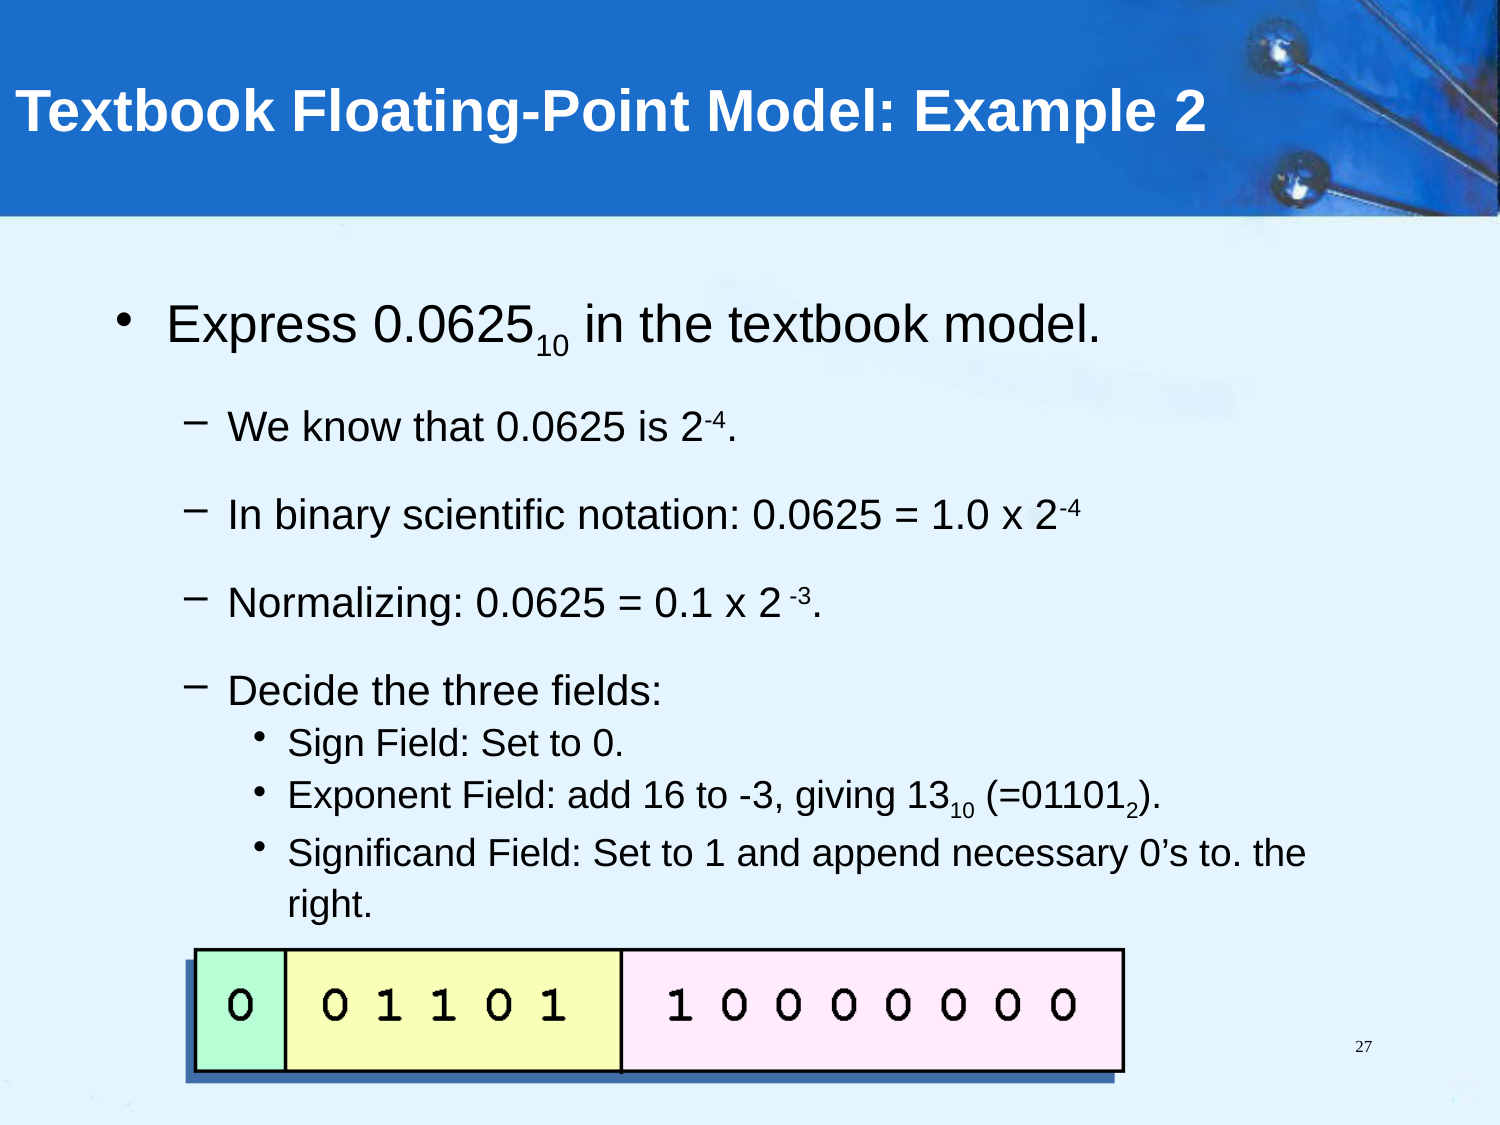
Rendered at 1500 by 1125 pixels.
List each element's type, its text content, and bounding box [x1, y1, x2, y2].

picture [0, 0, 1500, 1125]
title Textbook Floating-Point Model: Example 2 [0, 62, 1226, 153]
list Express 0.062510 in the textbook model. We know that 0.0625 is 2-4. In binary scientific notation: 0.0625 = 1.0 x 2-4 Normalizing: 0.0625 = 0.1 x 2 -3. Decide the three fields: Sign Field: Set to 0. Exponent Field: add 16 to -3, giving 1310 (=011012). Significand Field: Set to 1 and append necessary 0’s to. the right. [100, 274, 1401, 938]
slide_number 27 [1173, 1024, 1388, 1101]
